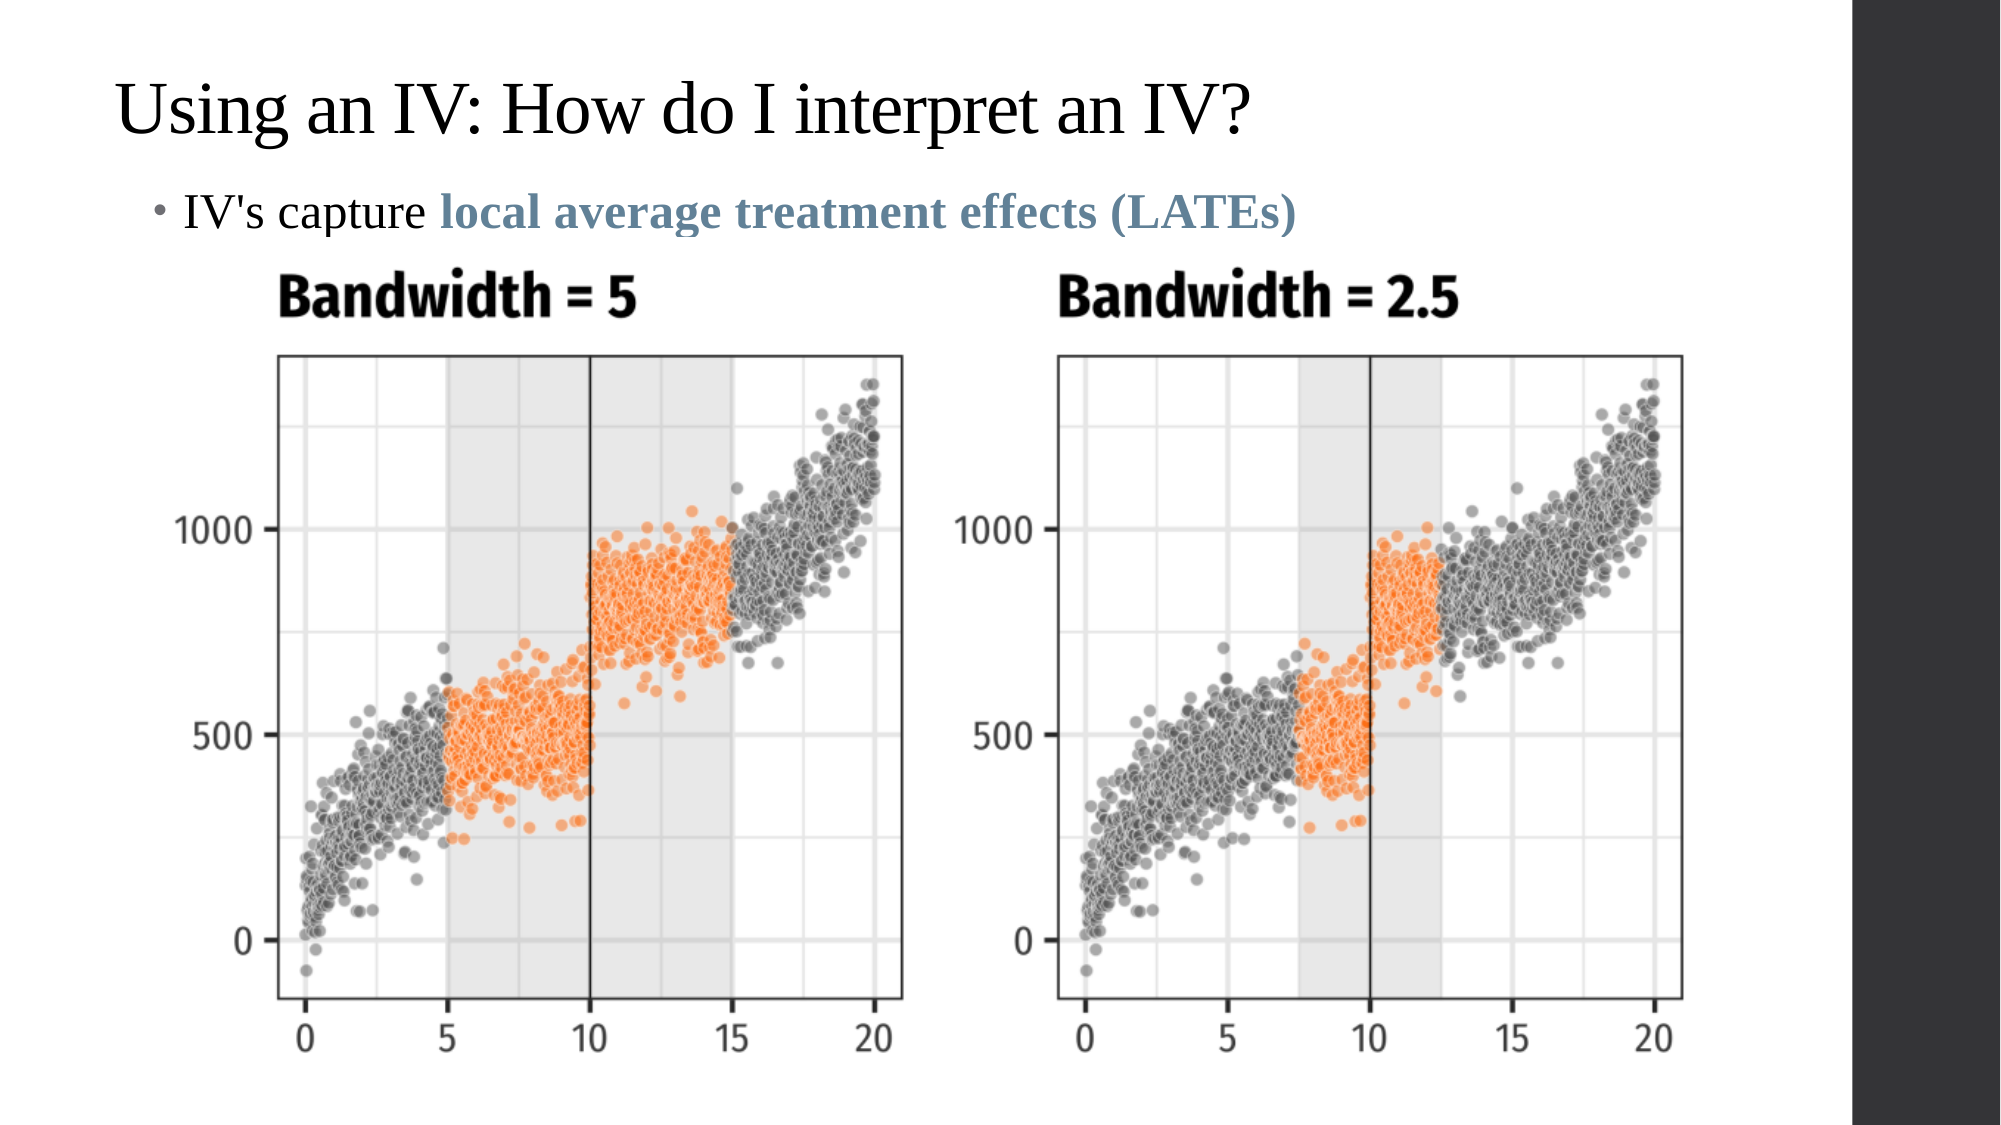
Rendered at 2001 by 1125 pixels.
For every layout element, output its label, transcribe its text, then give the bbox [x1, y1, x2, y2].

list IV's capture local average treatment effects (LATEs) [138, 174, 1777, 1019]
picture [99, 237, 1751, 1106]
title Using an IV: How do I interpret an IV? [99, 55, 1813, 158]
